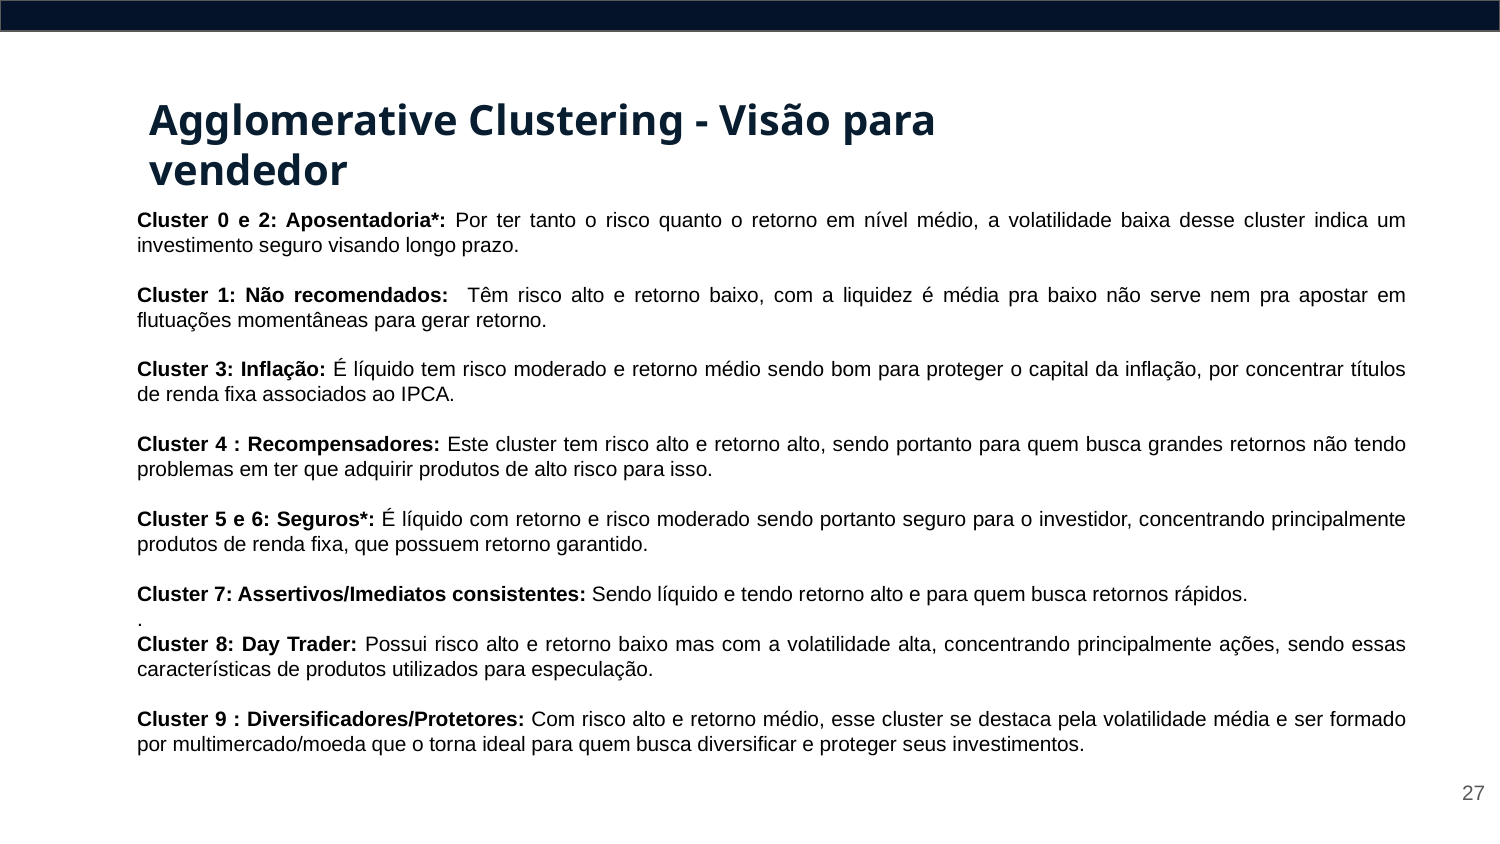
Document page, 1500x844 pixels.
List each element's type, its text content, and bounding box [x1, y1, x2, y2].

text_box Cluster 0 e 2: Aposentadoria*: Por ter tanto o risco quanto o retorno em nível médio, a volatilidade baixa desse cluster indica um investimento seguro visando longo prazo. Cluster 1: Não recomendados: Têm risco alto e retorno baixo, com a liquidez é média pra baixo não serve nem pra apostar em flutuações momentâneas para gerar retorno. Cluster 3: Inflação: É líquido tem risco moderado e retorno médio sendo bom para proteger o capital da inflação, por concentrar títulos de renda fixa associados ao IPCA. Cluster 4 : Recompensadores: Este cluster tem risco alto e retorno alto, sendo portanto para quem busca grandes retornos não tendo problemas em ter que adquirir produtos de alto risco para isso. Cluster 5 e 6: Seguros*: É líquido com retorno e risco moderado sendo portanto seguro para o investidor, concentrando principalmente produtos de renda fixa, que possuem retorno garantido. Cluster 7: Assertivos/Imediatos consistentes: Sendo líquido e tendo retorno alto e para quem busca retornos rápidos. . Cluster 8: Day Trader: Possui risco alto e retorno baixo mas com a volatilidade alta, concentrando principalmente ações, sendo essas características de produtos utilizados para especulação. Cluster 9 : Diversificadores/Protetores: Com risco alto e retorno médio, esse cluster se destaca pela volatilidade média e ser formado por multimercado/moeda que o torna ideal para quem busca diversificar e proteger seus investimentos. [122, 191, 1422, 821]
text_box Agglomerative Clustering - Visão para vendedor [134, 78, 1141, 191]
slide_number ‹#› [1410, 761, 1500, 827]
